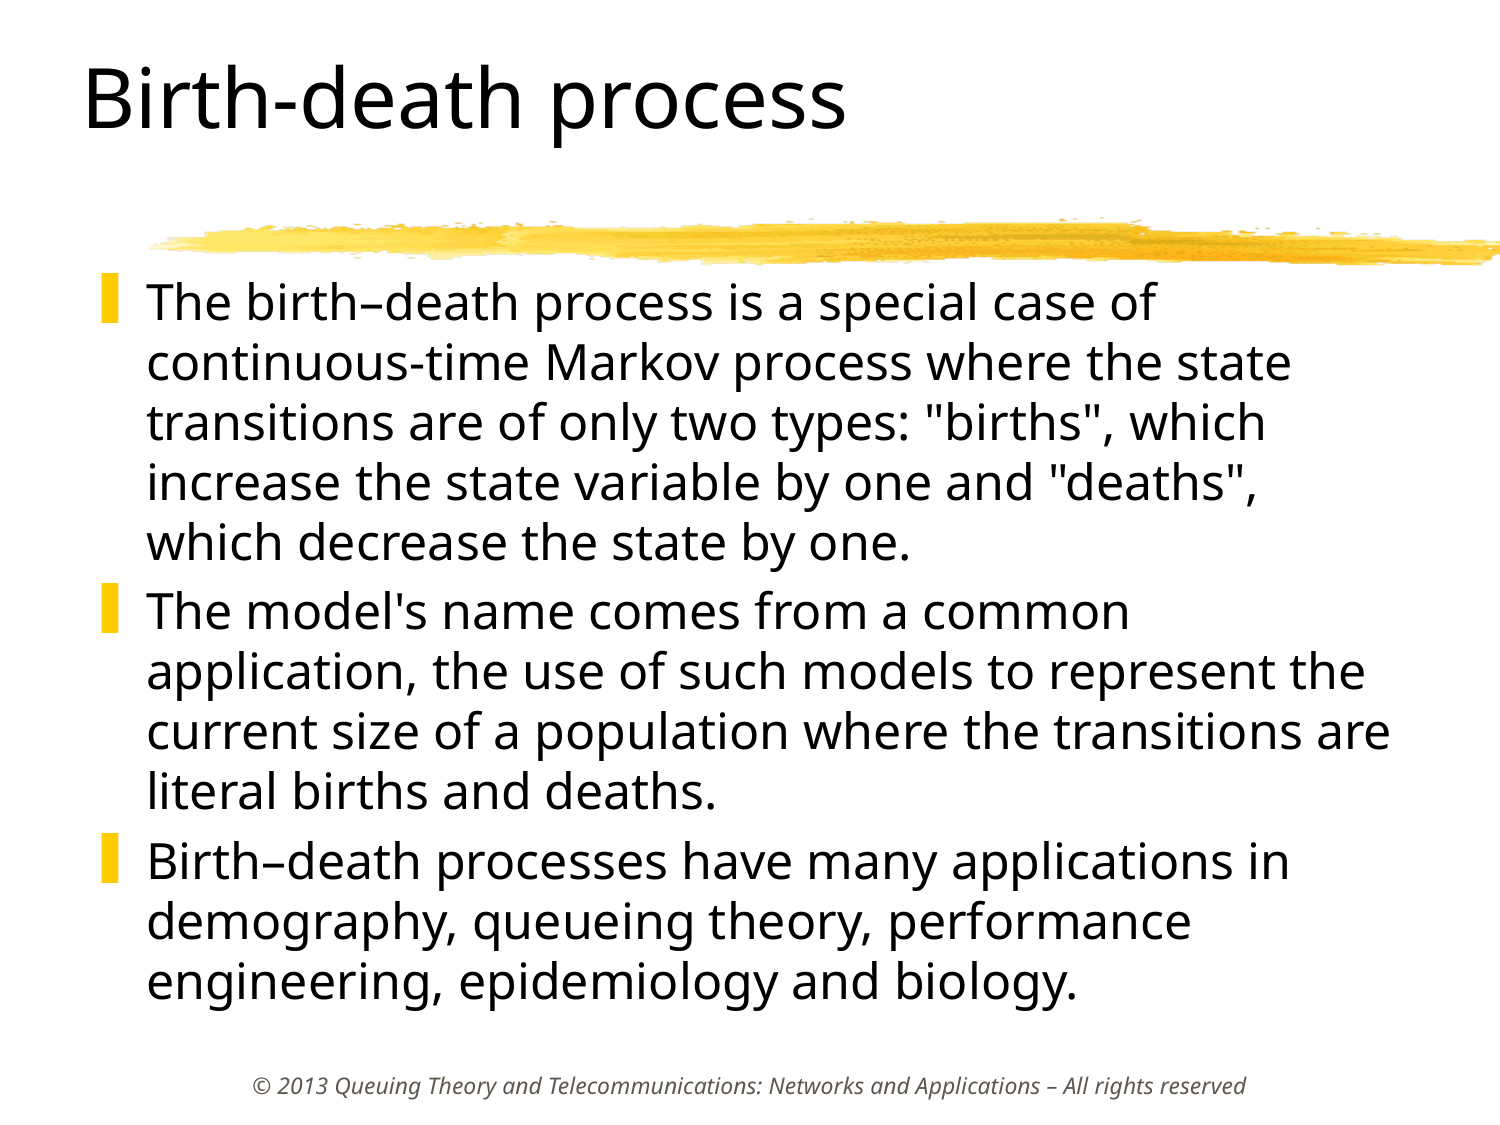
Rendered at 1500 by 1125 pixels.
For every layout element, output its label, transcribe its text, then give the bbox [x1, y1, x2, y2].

picture [149, 212, 1500, 276]
footer © 2013 Queuing Theory and Telecommunications: Networks and Applications – All rights reserved [174, 1021, 1326, 1107]
list The birth–death process is a special case of continuous-time Markov process where the state transitions are of only two types: "births", which increase the state variable by one and "deaths", which decrease the state by one. The model's name comes from a common application, the use of such models to represent the current size of a population where the transitions are literal births and deaths. Birth–death processes have many applications in demography, queueing theory, performance engineering, epidemiology and biology. [75, 262, 1425, 1005]
title Birth-death process [66, 37, 1438, 226]
